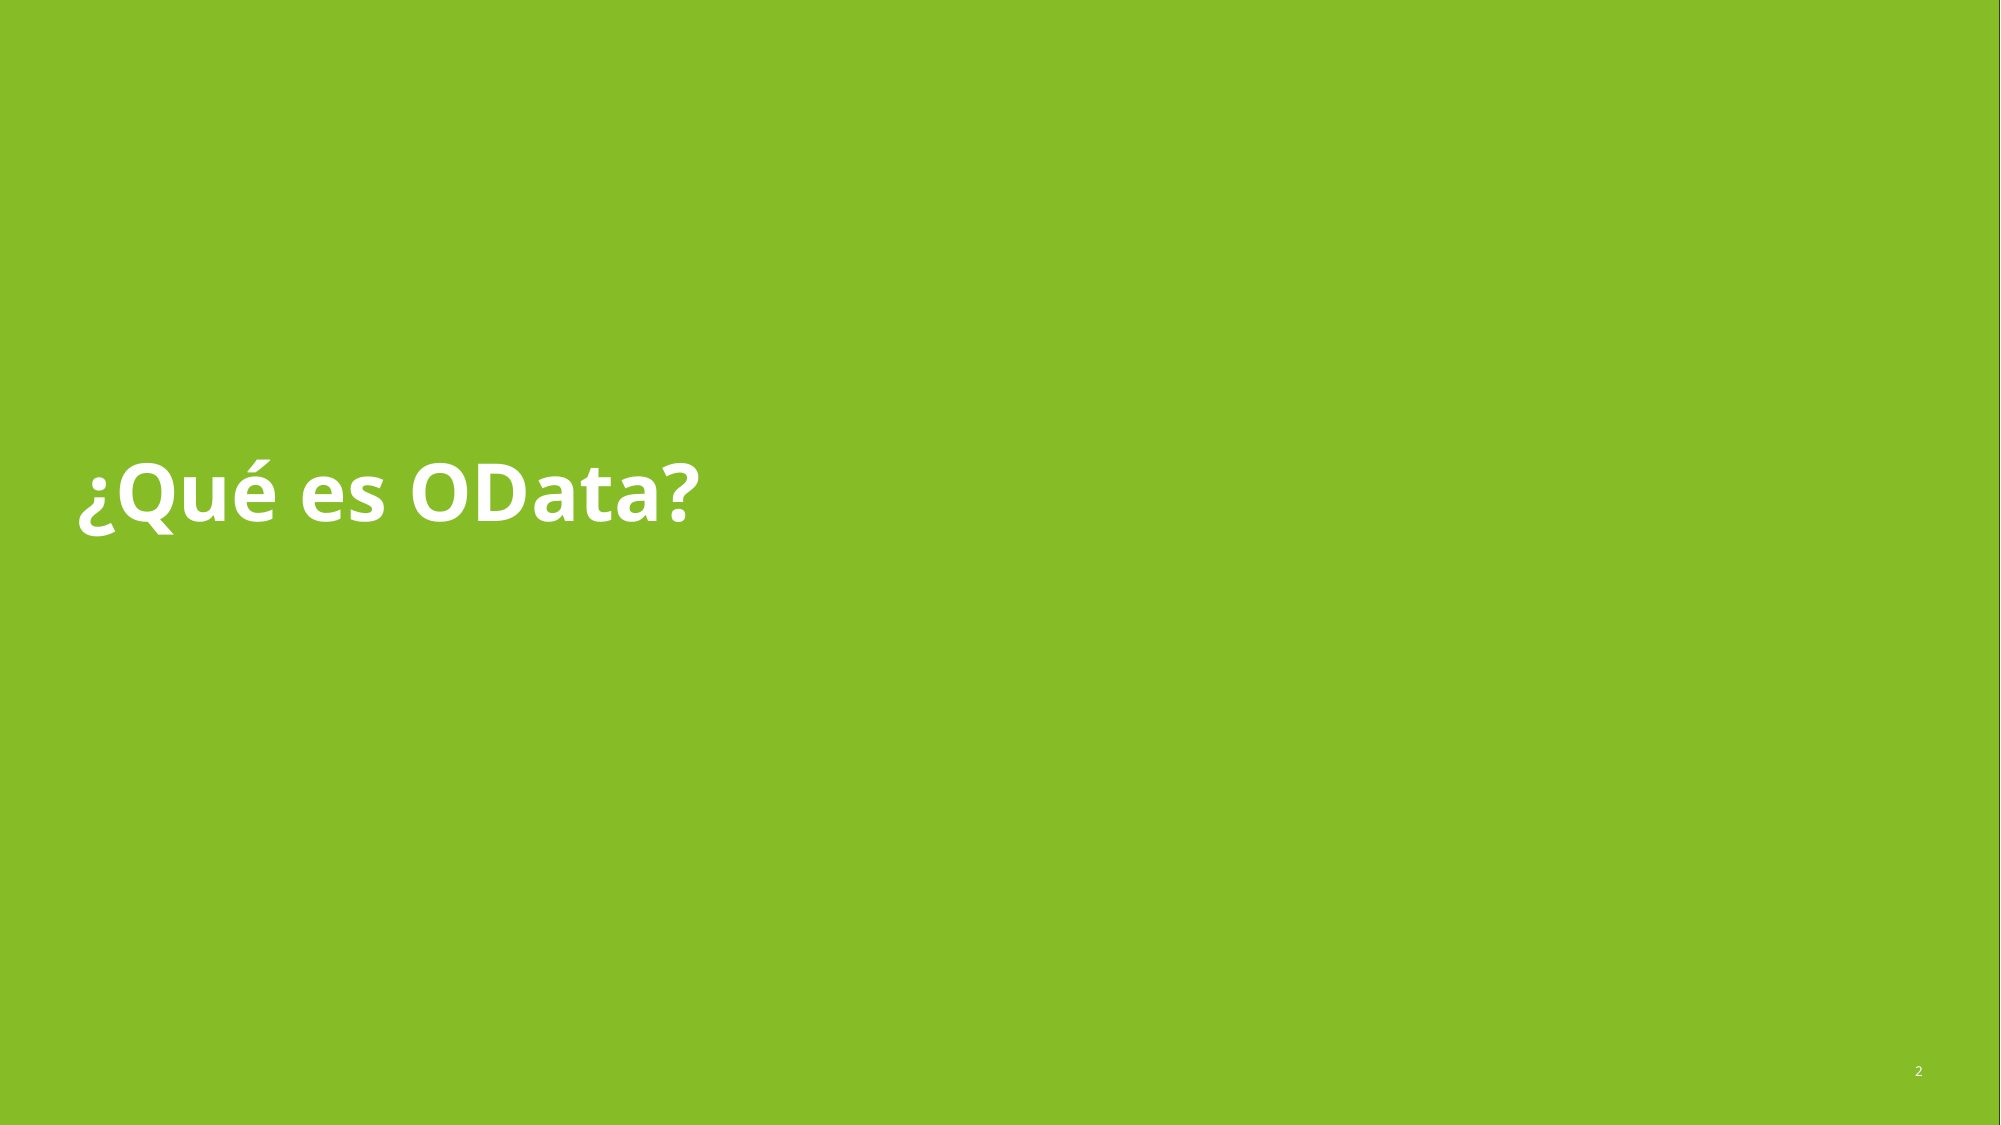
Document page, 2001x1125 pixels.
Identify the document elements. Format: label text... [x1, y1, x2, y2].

title ¿Qué es OData? [77, 278, 1787, 541]
